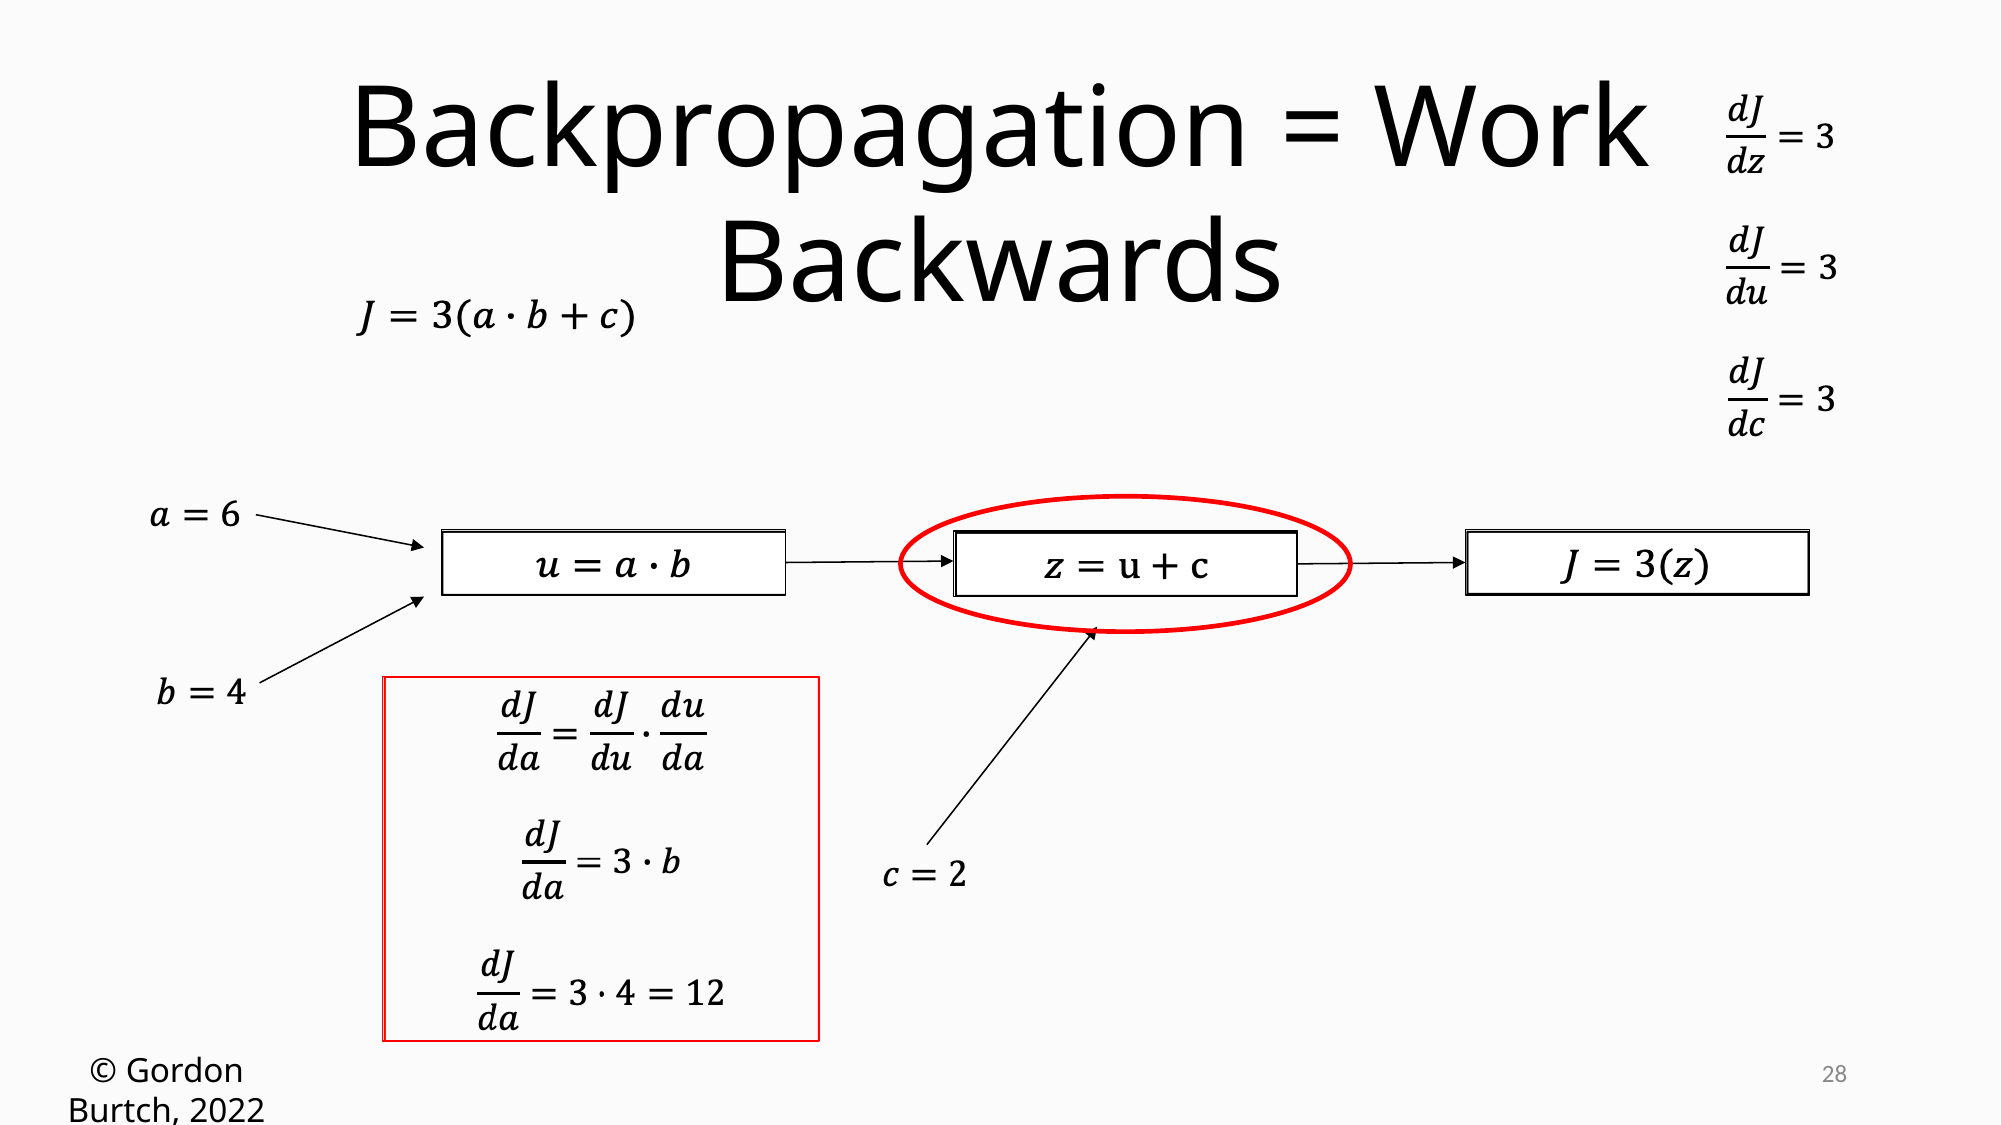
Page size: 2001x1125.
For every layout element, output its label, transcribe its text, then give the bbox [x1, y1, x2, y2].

text_box [1465, 529, 1810, 596]
text_box [1650, 211, 1914, 314]
text_box Backpropagation = Work Backwards [207, 46, 1792, 331]
text_box [130, 482, 268, 543]
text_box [926, 626, 1098, 845]
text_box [259, 596, 425, 684]
text_box [1650, 342, 1914, 445]
text_box [858, 842, 1000, 904]
text_box [1624, 80, 1940, 182]
text_box [441, 529, 786, 596]
text_box [901, 496, 1351, 632]
text_box [326, 280, 671, 347]
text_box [255, 514, 425, 548]
slide_number 28 [1412, 1042, 1863, 1103]
text_box [382, 676, 819, 1042]
text_box [136, 660, 275, 722]
